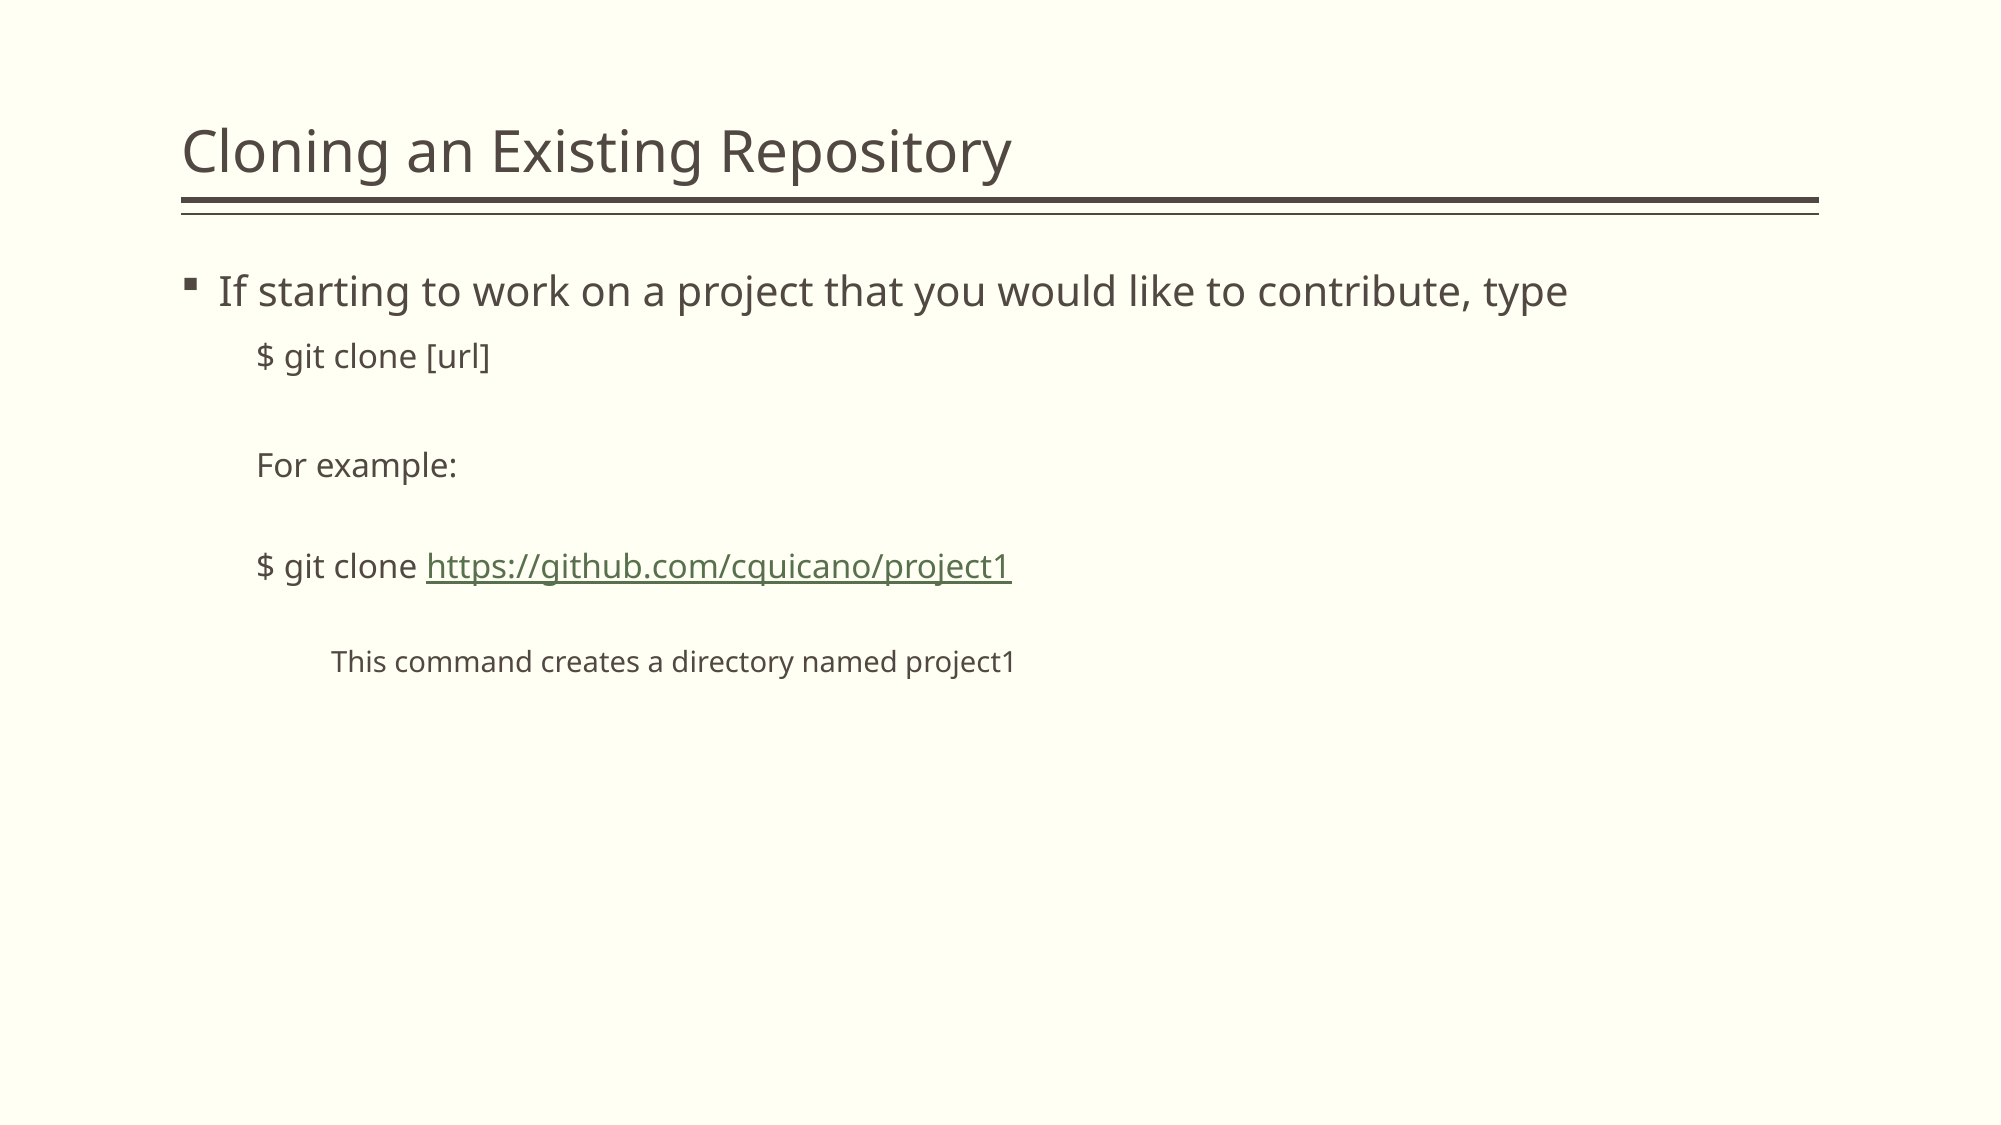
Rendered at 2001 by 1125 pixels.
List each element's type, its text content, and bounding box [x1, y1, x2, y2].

list If starting to work on a project that you would like to contribute, type $ git clone [url] For example: $ git clone https://github.com/cquicano/project1 This command creates a directory named project1 [181, 262, 1819, 1013]
title Cloning an Existing Repository [181, 12, 1819, 193]
